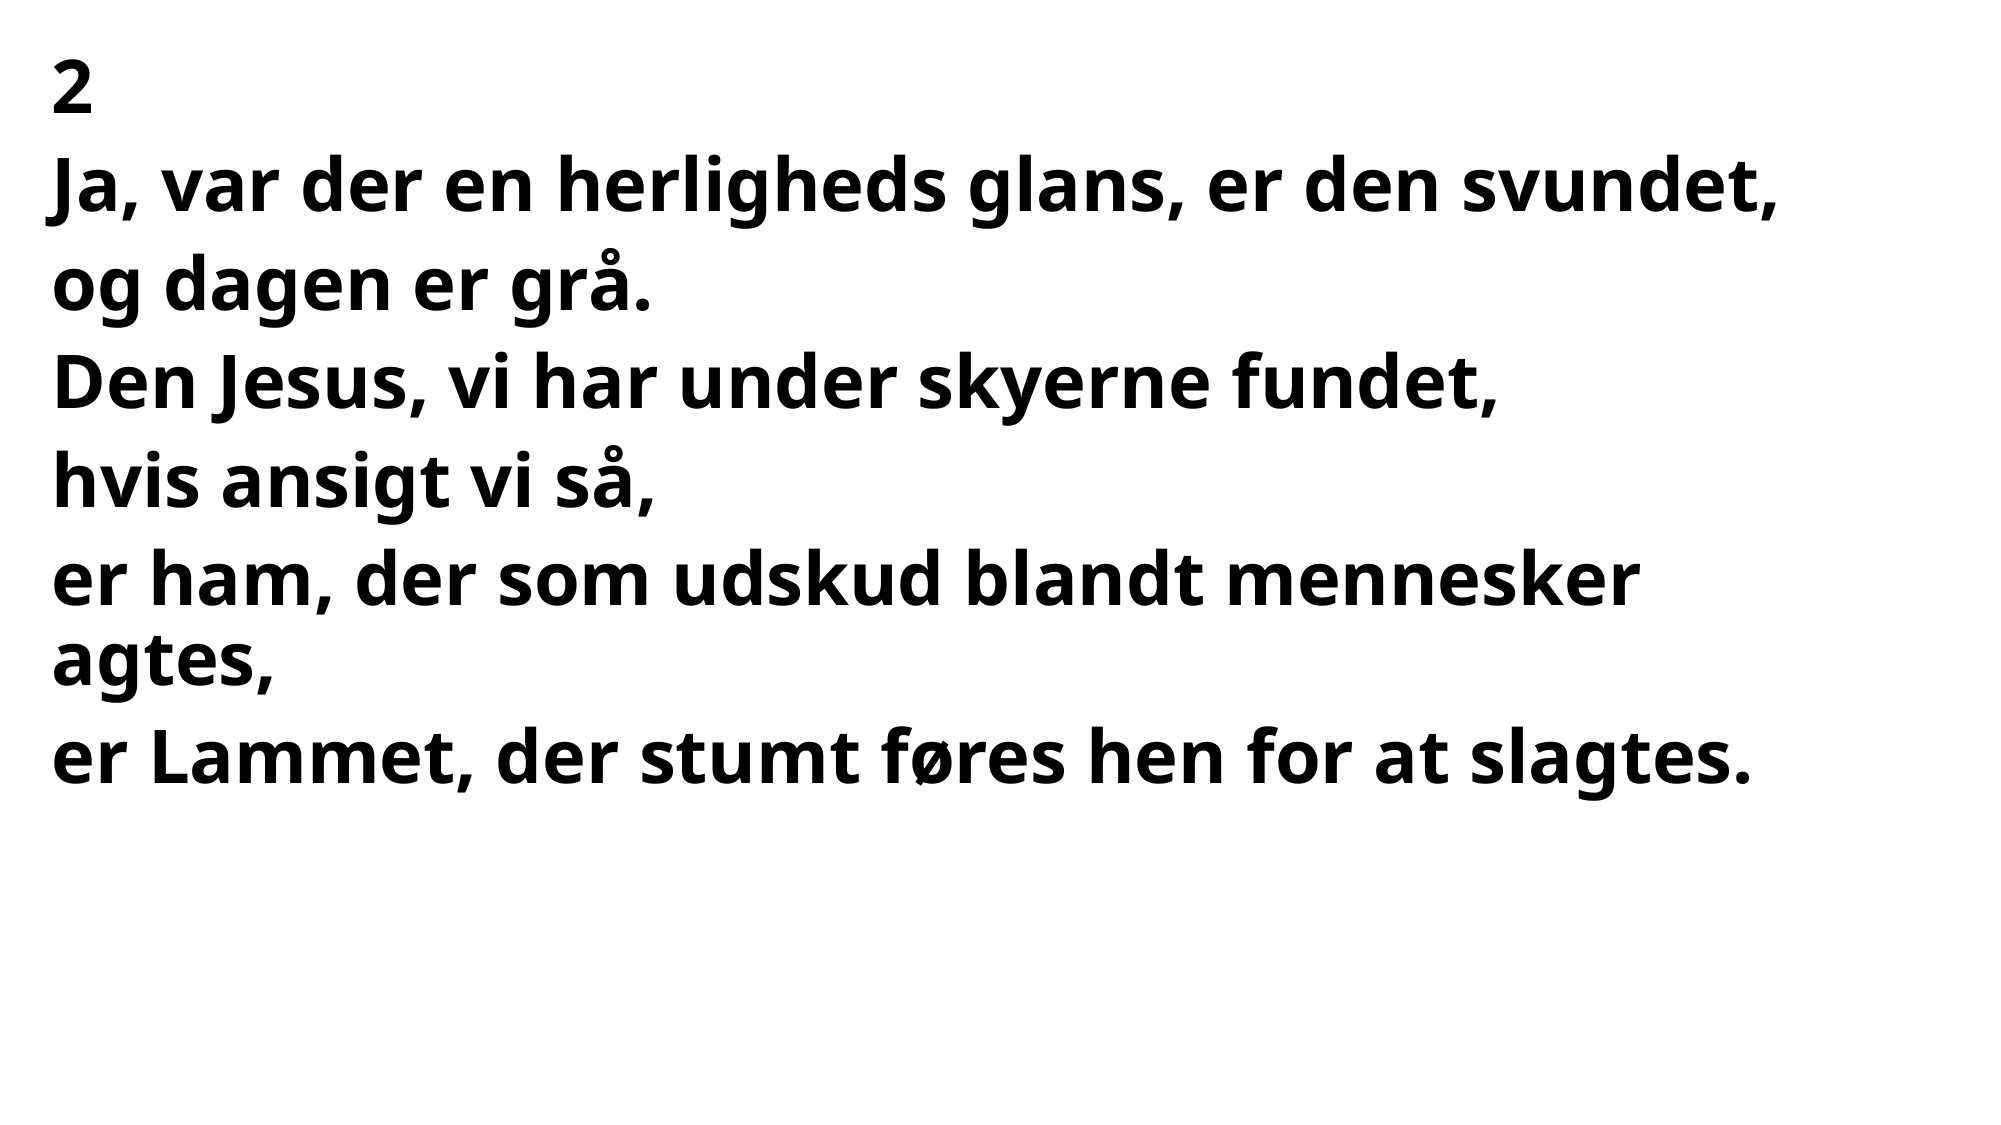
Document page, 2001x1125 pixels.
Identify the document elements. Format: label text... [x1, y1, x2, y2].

list 2 Ja, var der en herligheds glans, er den svundet, og dagen er grå. Den Jesus, vi har under skyerne fundet, hvis ansigt vi så, er ham, der som udskud blandt mennesker agtes, er Lammet, der stumt føres hen for at slagtes. [36, 41, 1845, 876]
